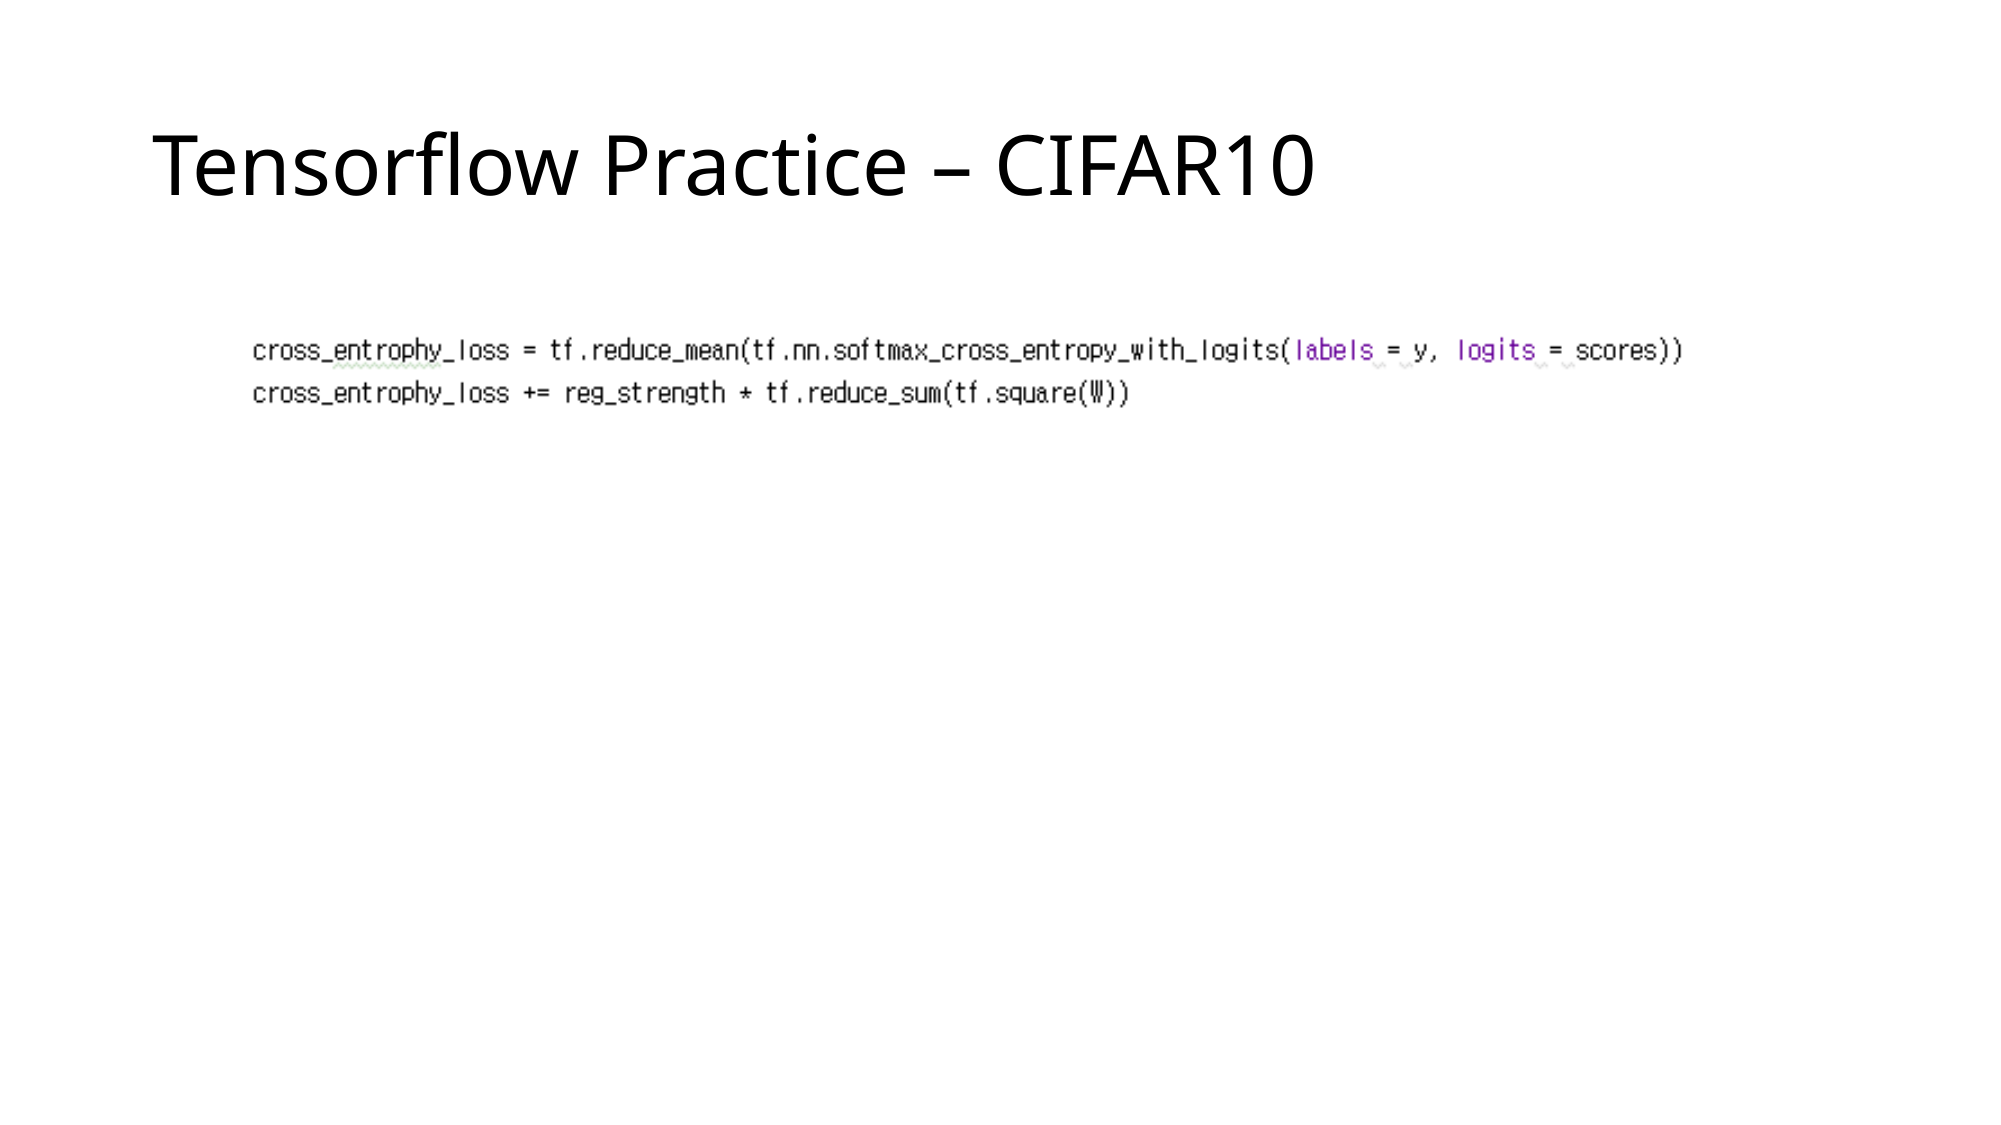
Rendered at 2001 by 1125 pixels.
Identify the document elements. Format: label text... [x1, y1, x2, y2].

title Tensorflow Practice – CIFAR10 [137, 59, 1863, 278]
picture [248, 320, 1706, 429]
